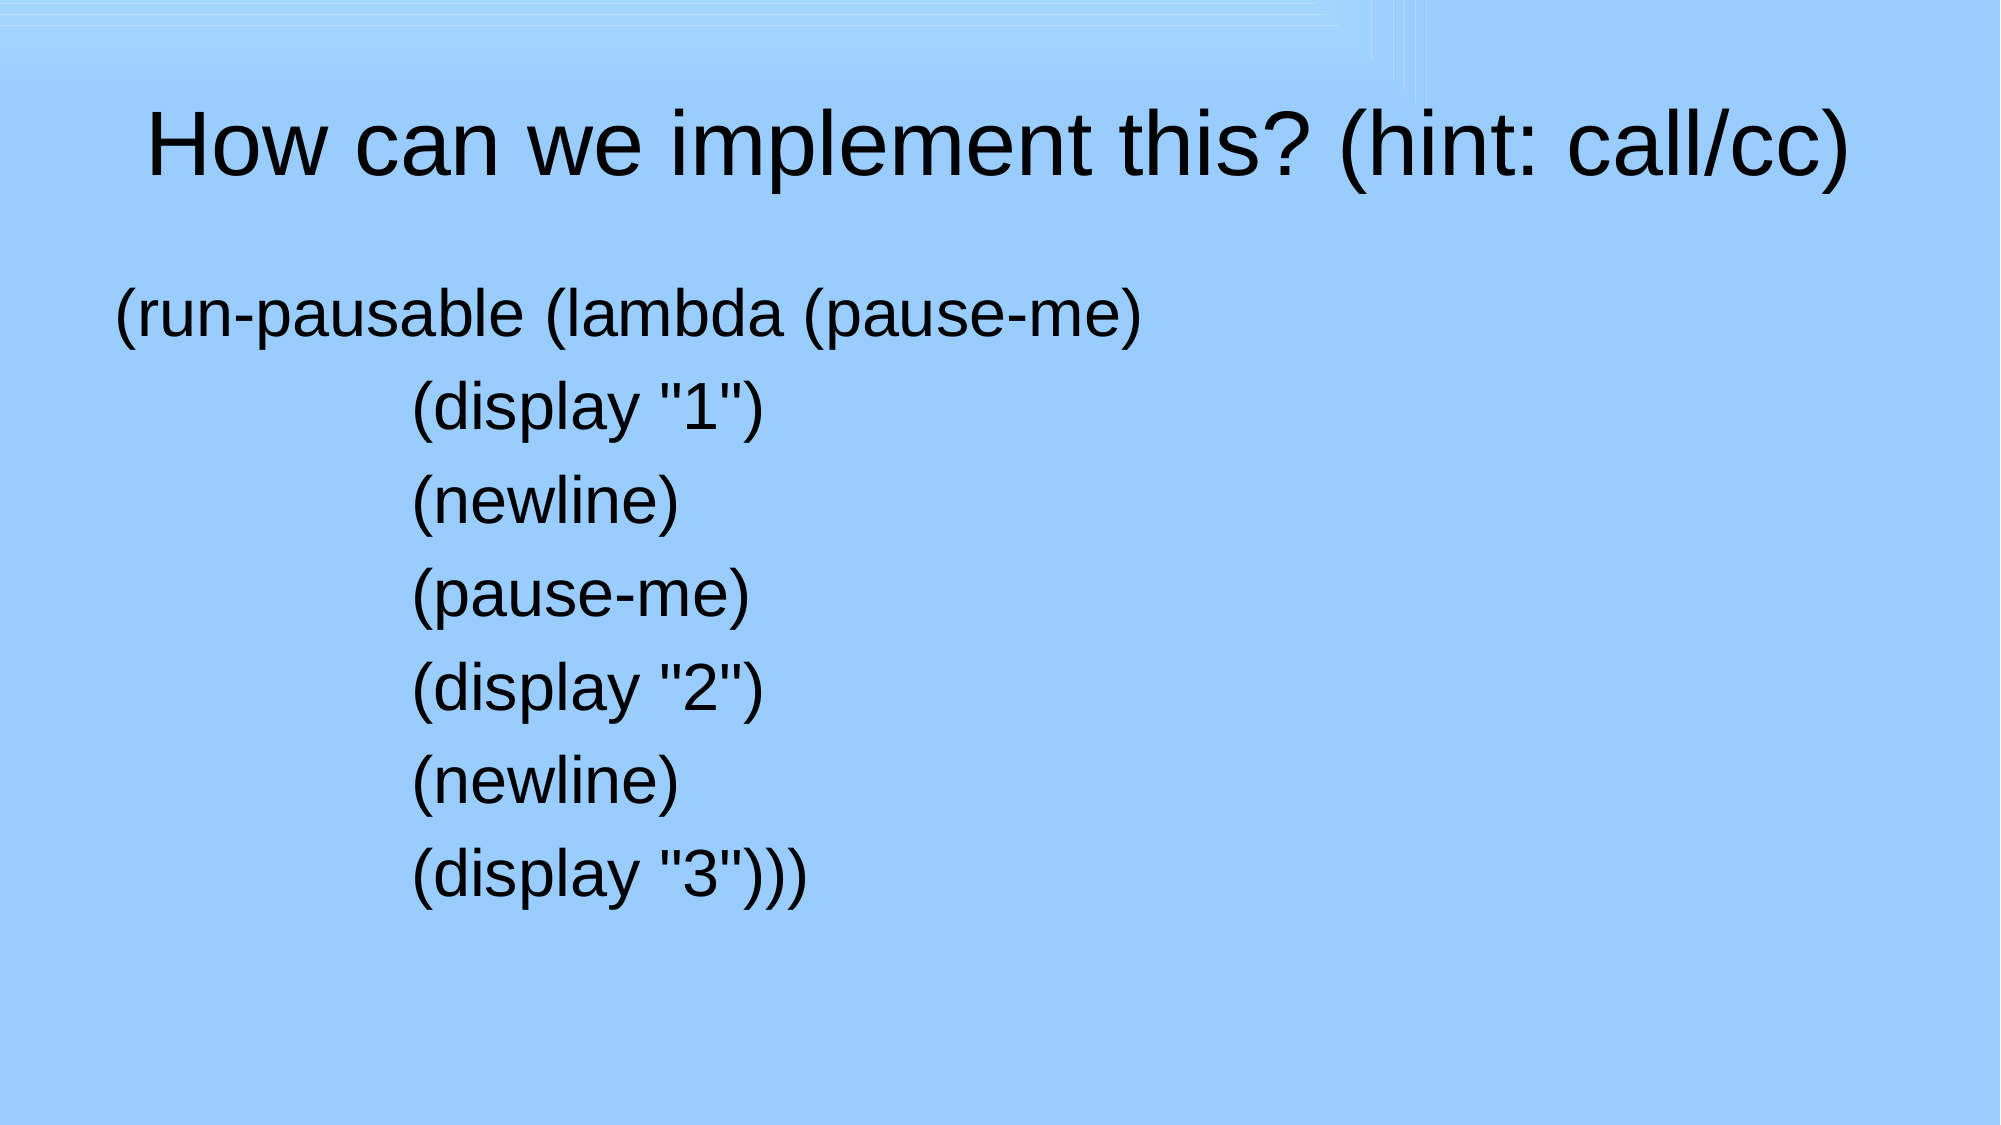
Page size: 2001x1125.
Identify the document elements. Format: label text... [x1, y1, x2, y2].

title How can we implement this? (hint: call/cc) [99, 44, 1901, 233]
list (run-pausable (lambda (pause-me) (display "1") (newline) (pause-me) (display "2") (newline) (display "3"))) [99, 262, 1901, 1006]
